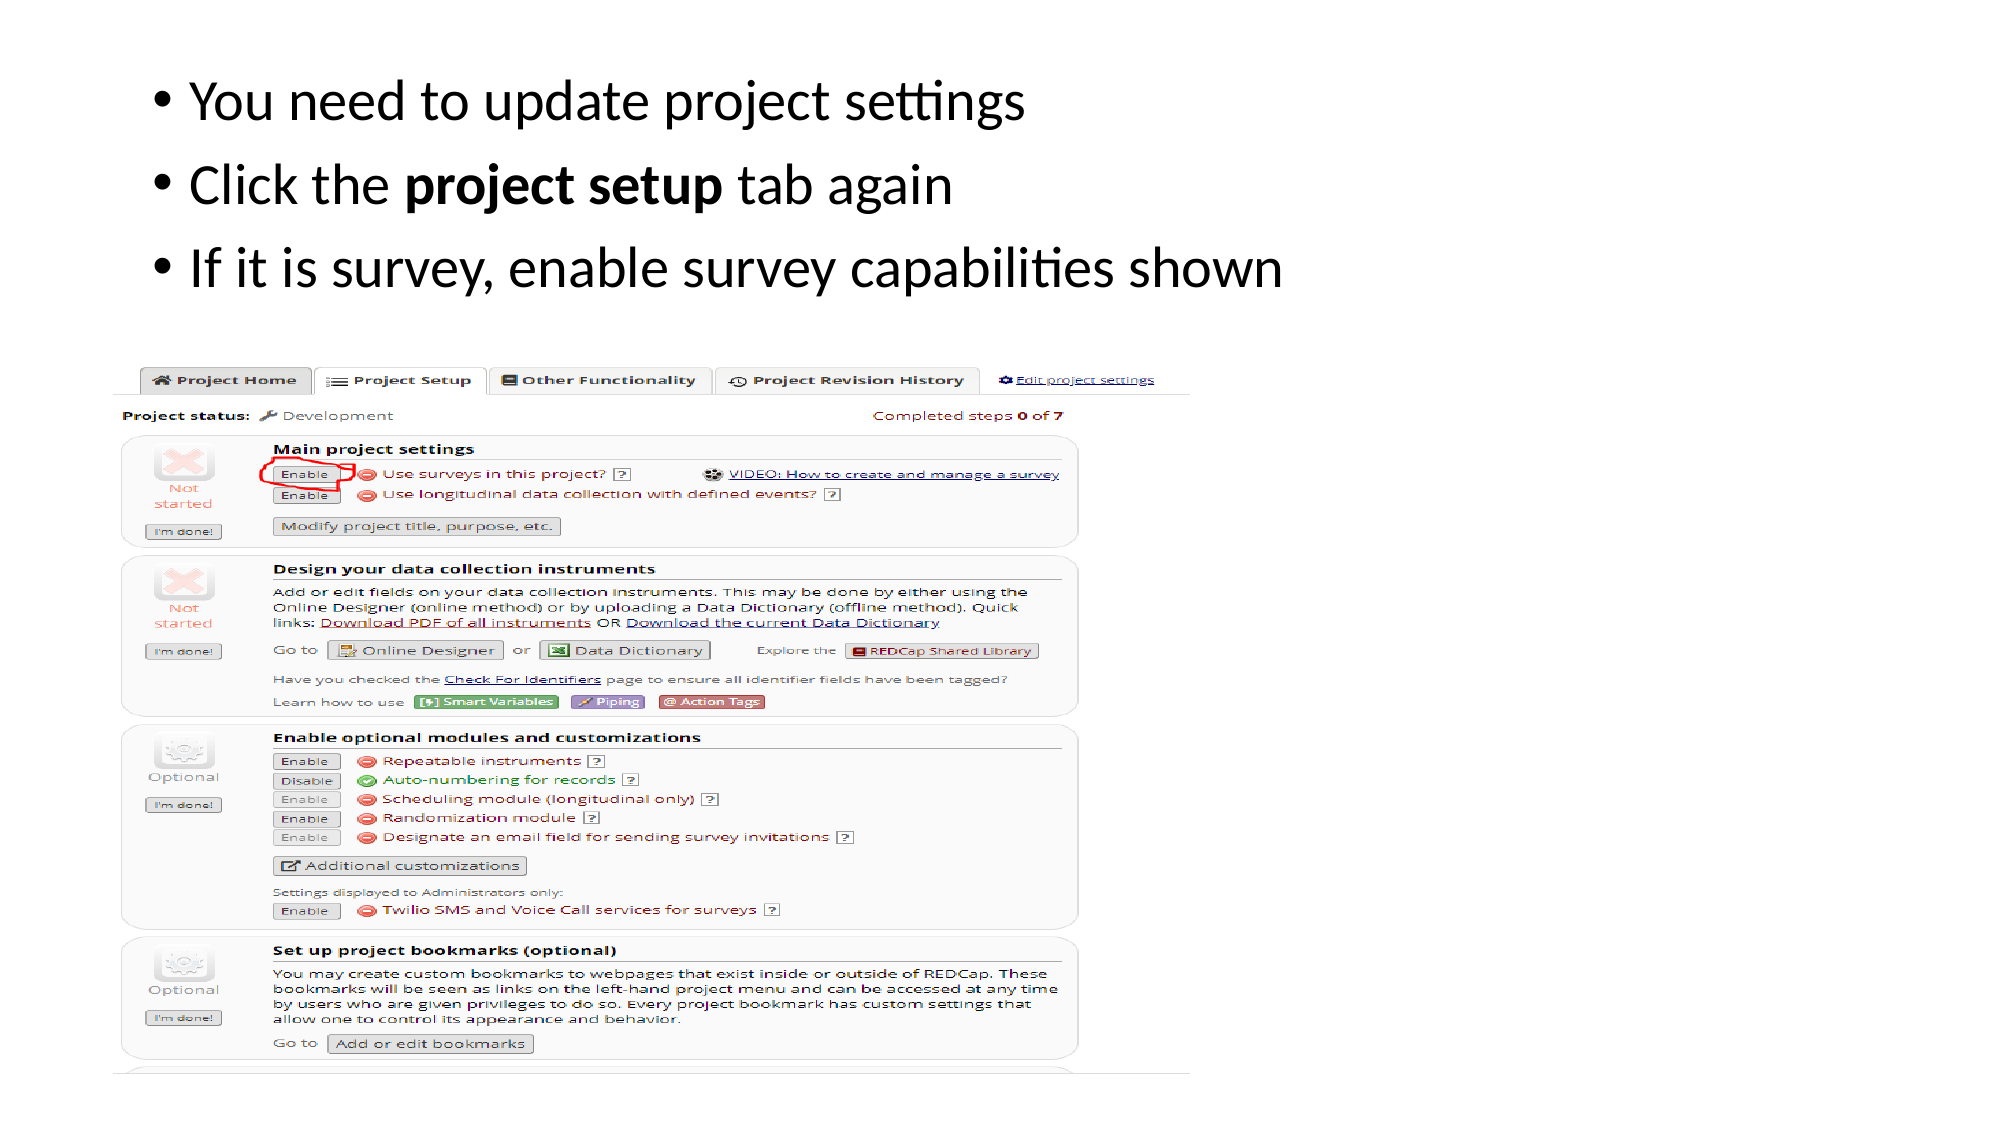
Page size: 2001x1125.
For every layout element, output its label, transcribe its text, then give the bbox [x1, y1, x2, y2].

picture [113, 362, 1190, 1077]
list You need to update project settings Click the project setup tab again If it is survey, enable survey capabilities shown [137, 62, 1863, 1125]
